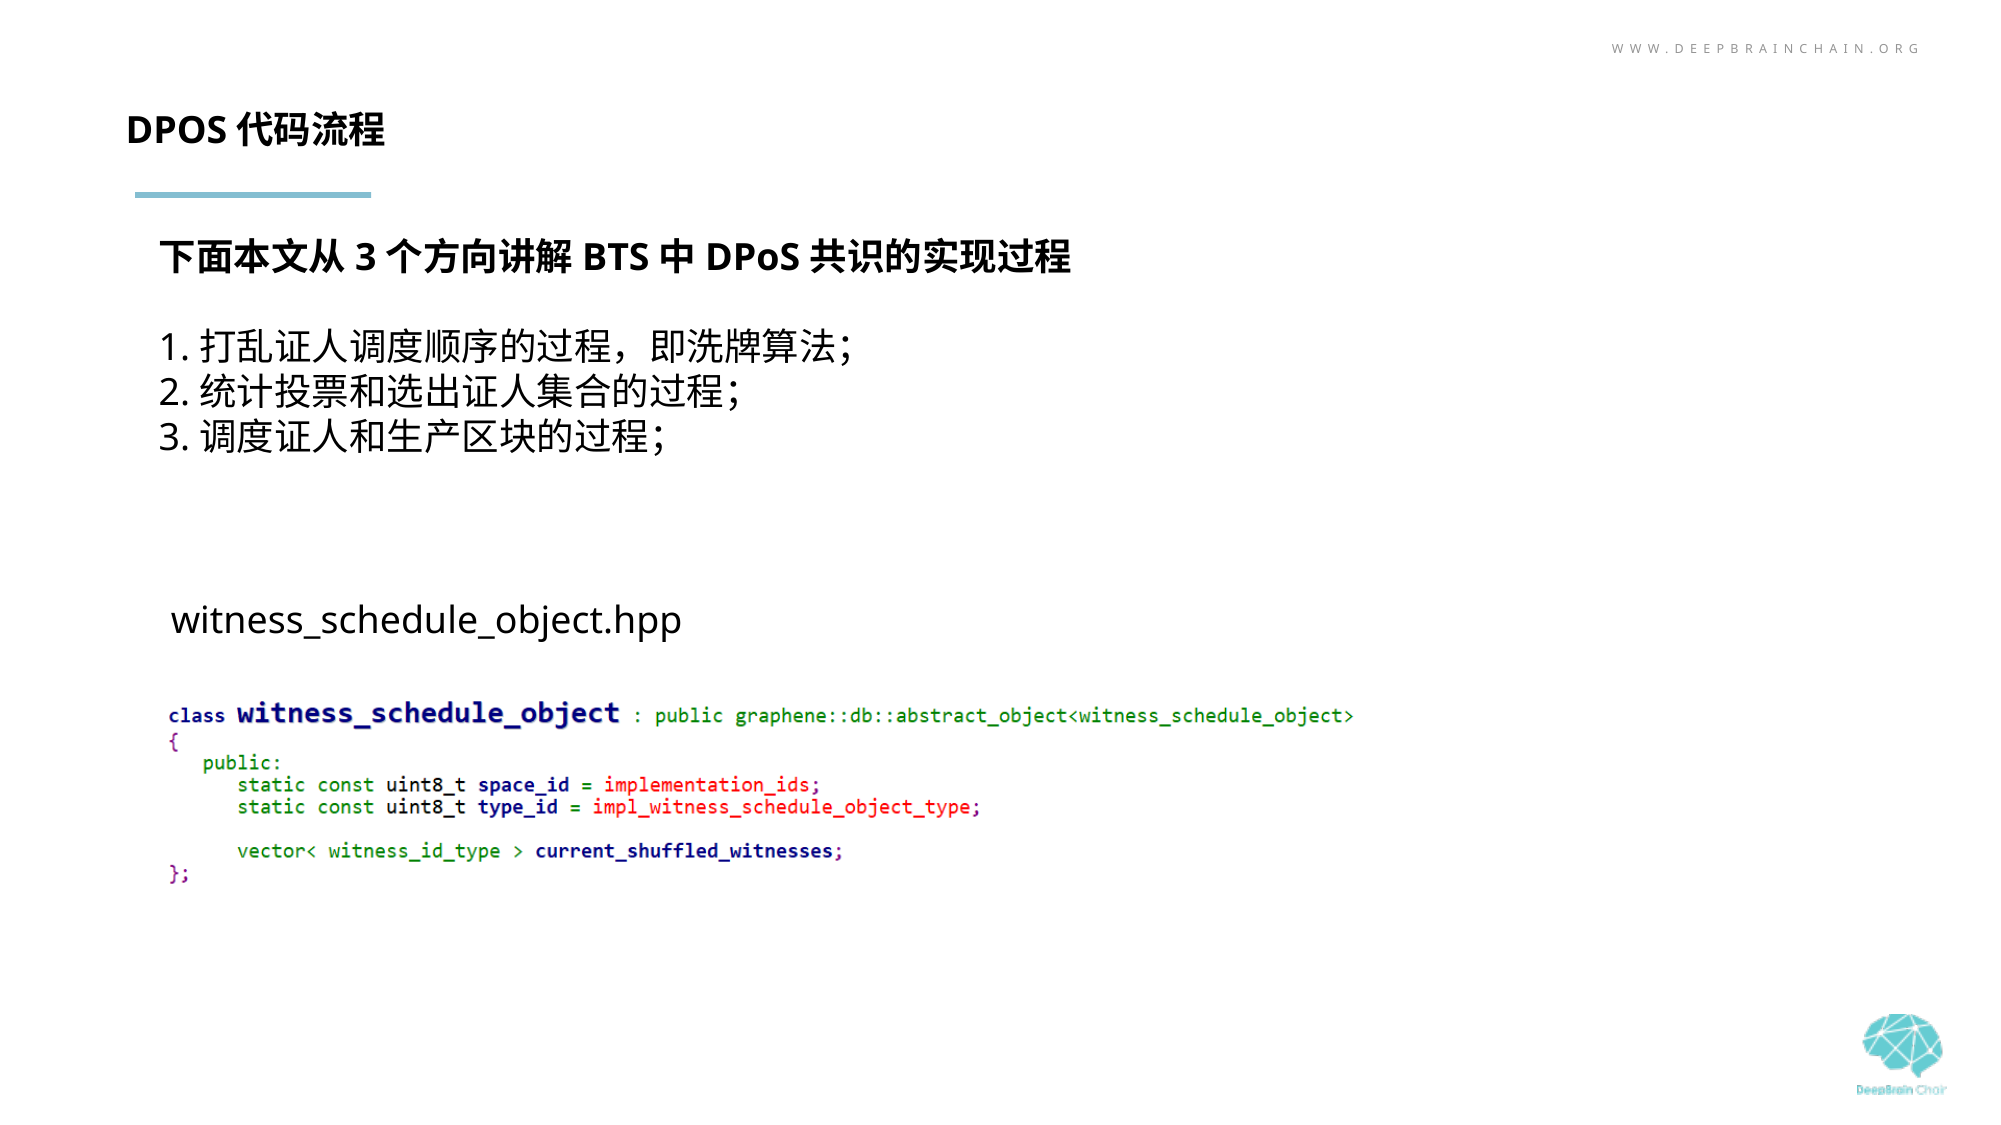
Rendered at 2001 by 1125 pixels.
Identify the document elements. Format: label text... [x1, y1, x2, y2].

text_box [134, 164, 372, 226]
picture [1857, 1014, 1947, 1096]
text_box witness_schedule_object.hpp [163, 588, 756, 649]
picture [163, 694, 1374, 889]
text_box WWW.DEEPBRAINCHAIN.ORG [1604, 33, 1960, 64]
text_box DPOS代码流程 [118, 99, 820, 159]
text_box 下面本文从3个方向讲解BTS中DPoS共识的实现过程 1.打乱证人调度顺序的过程，即洗牌算法； 2.统计投票和选出证人集合的过程； 3.调度证人和生产区块的过程； [151, 225, 1878, 586]
